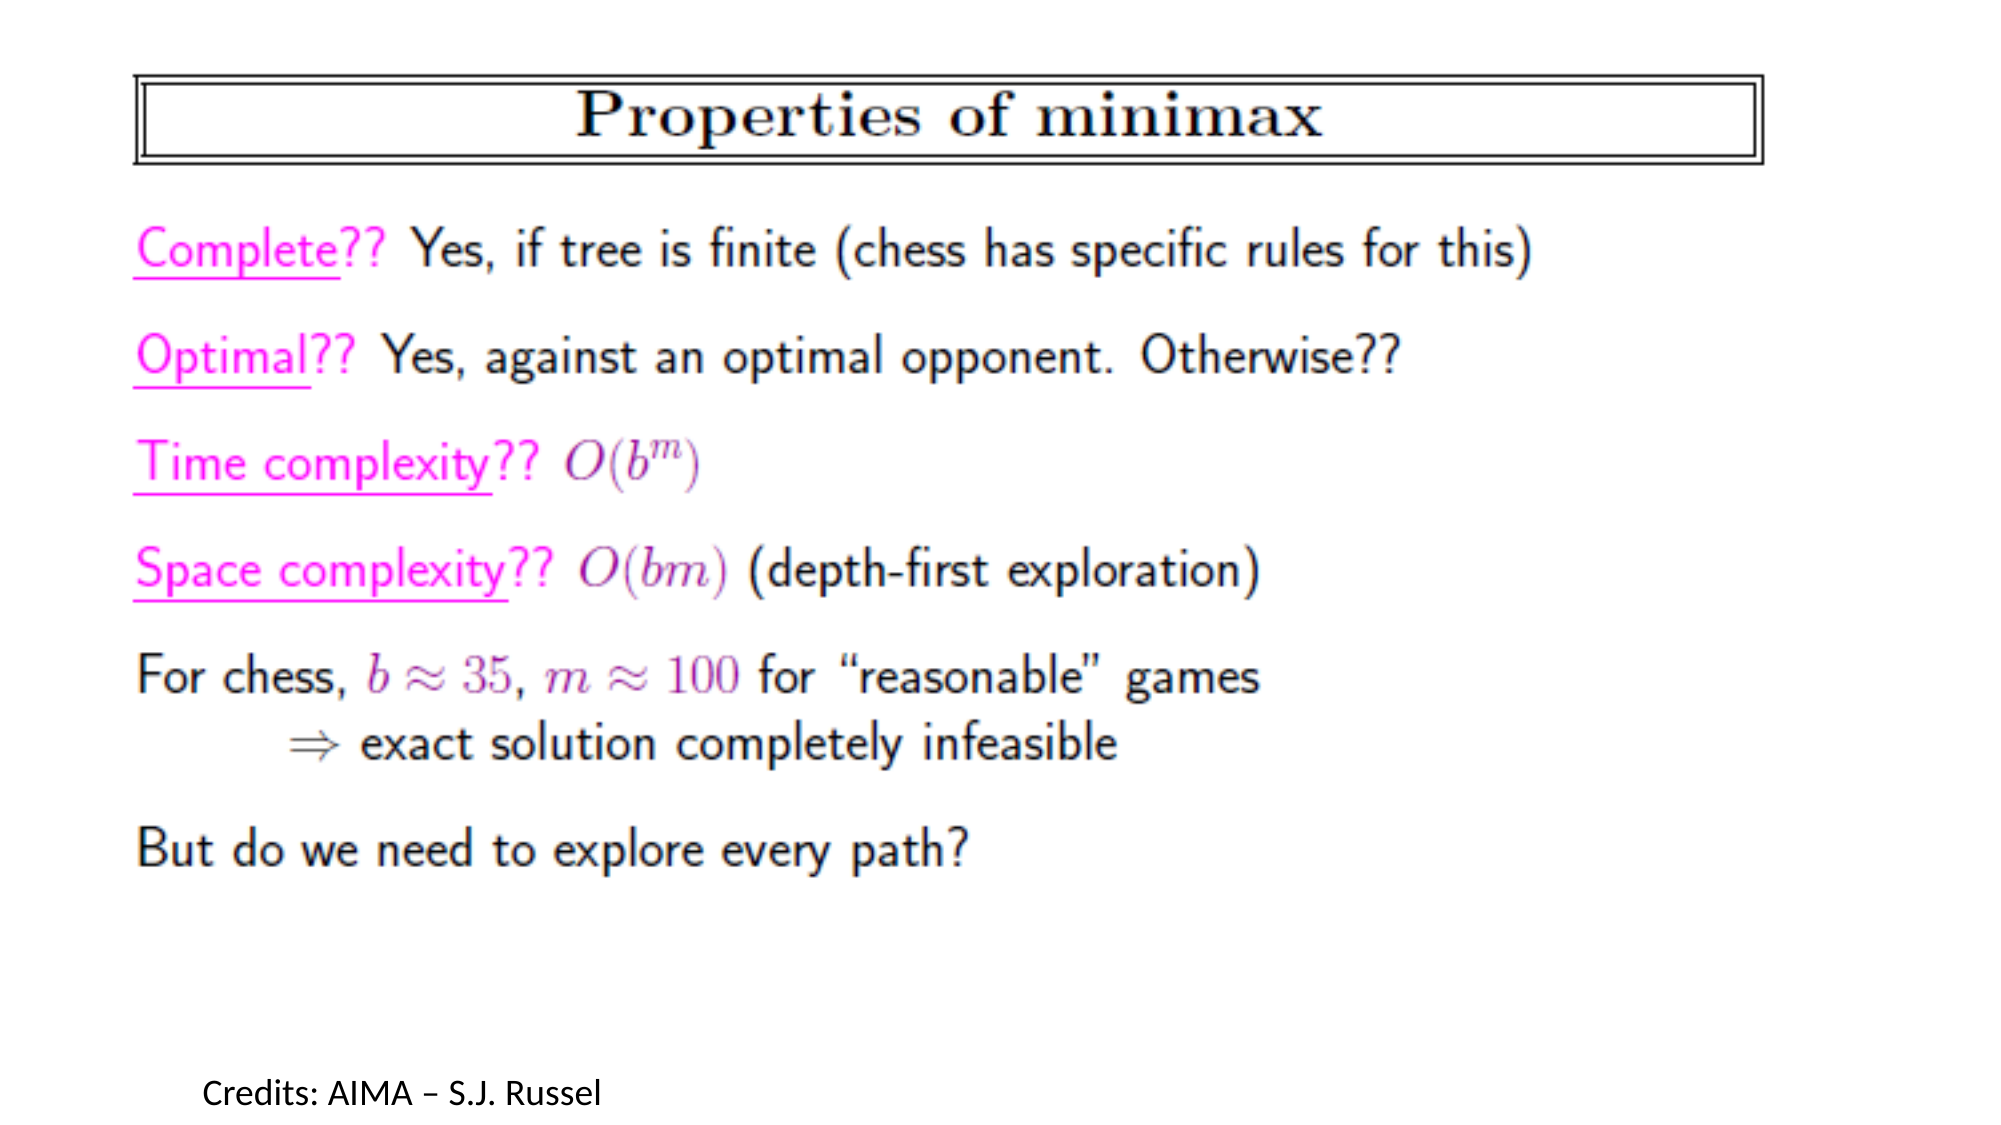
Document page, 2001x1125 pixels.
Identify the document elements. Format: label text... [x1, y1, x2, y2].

text_box Credits: AIMA – S.J. Russel [187, 1060, 618, 1121]
picture [91, 46, 1885, 1011]
